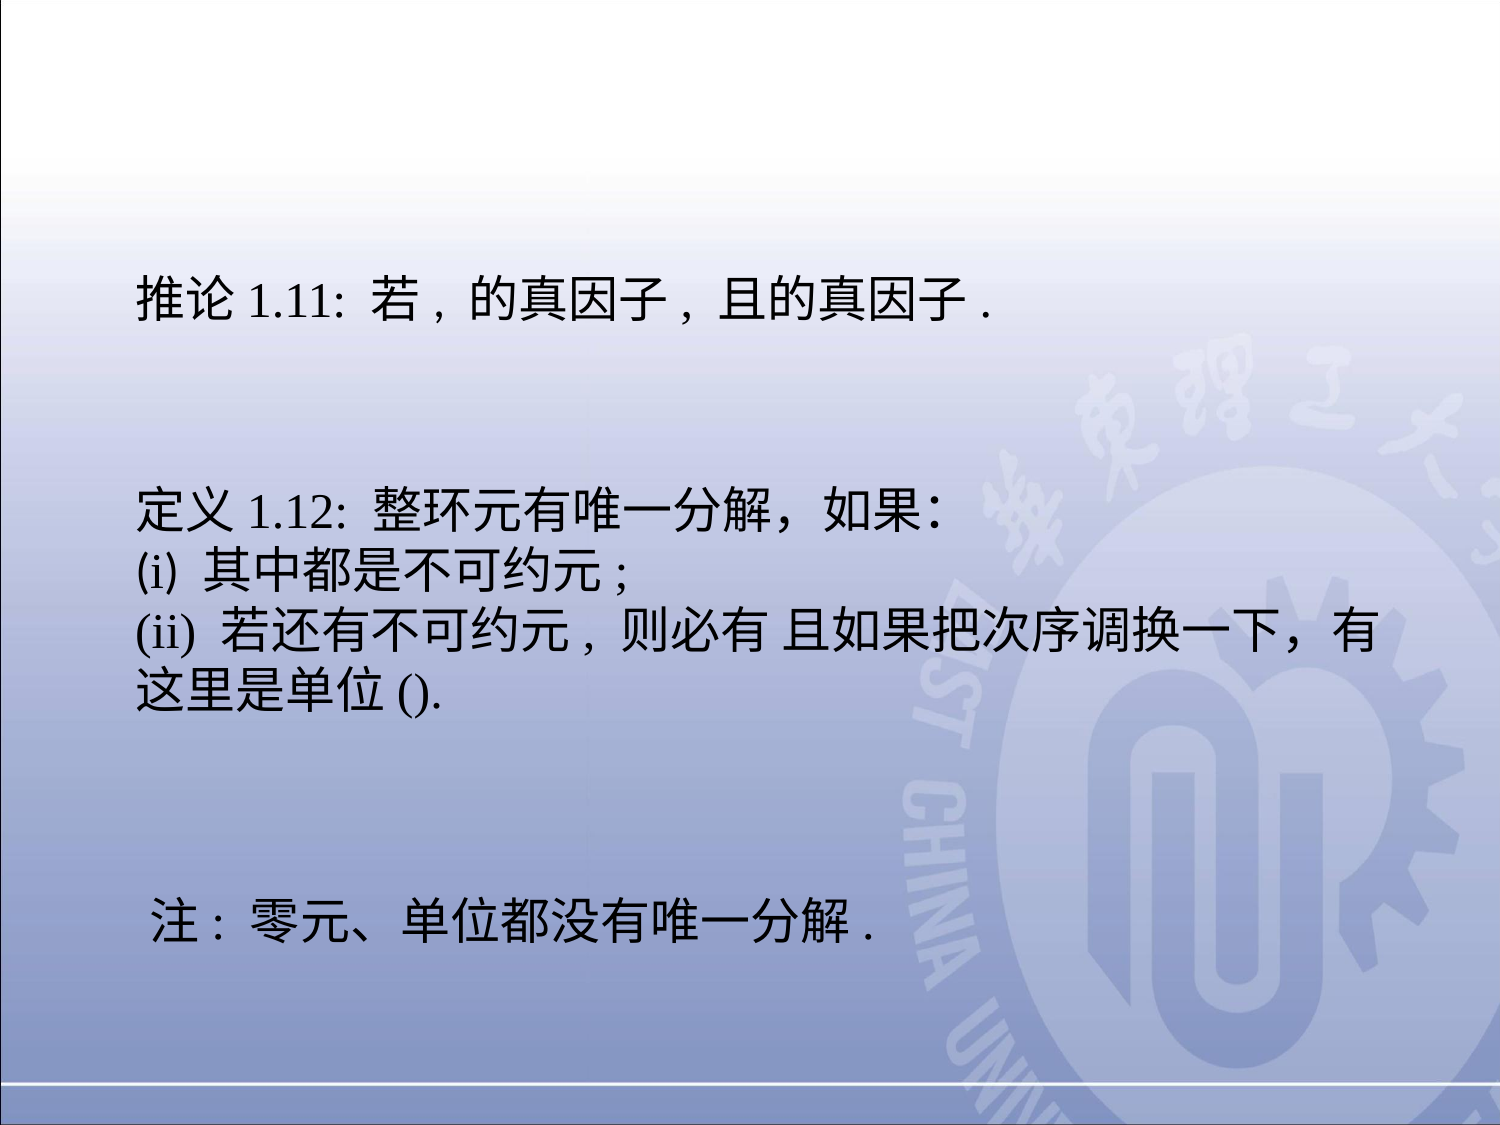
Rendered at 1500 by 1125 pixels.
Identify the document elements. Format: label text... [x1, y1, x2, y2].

picture [0, 0, 1500, 1125]
text_box 注: 零元、单位都没有唯一分解. [134, 882, 890, 958]
